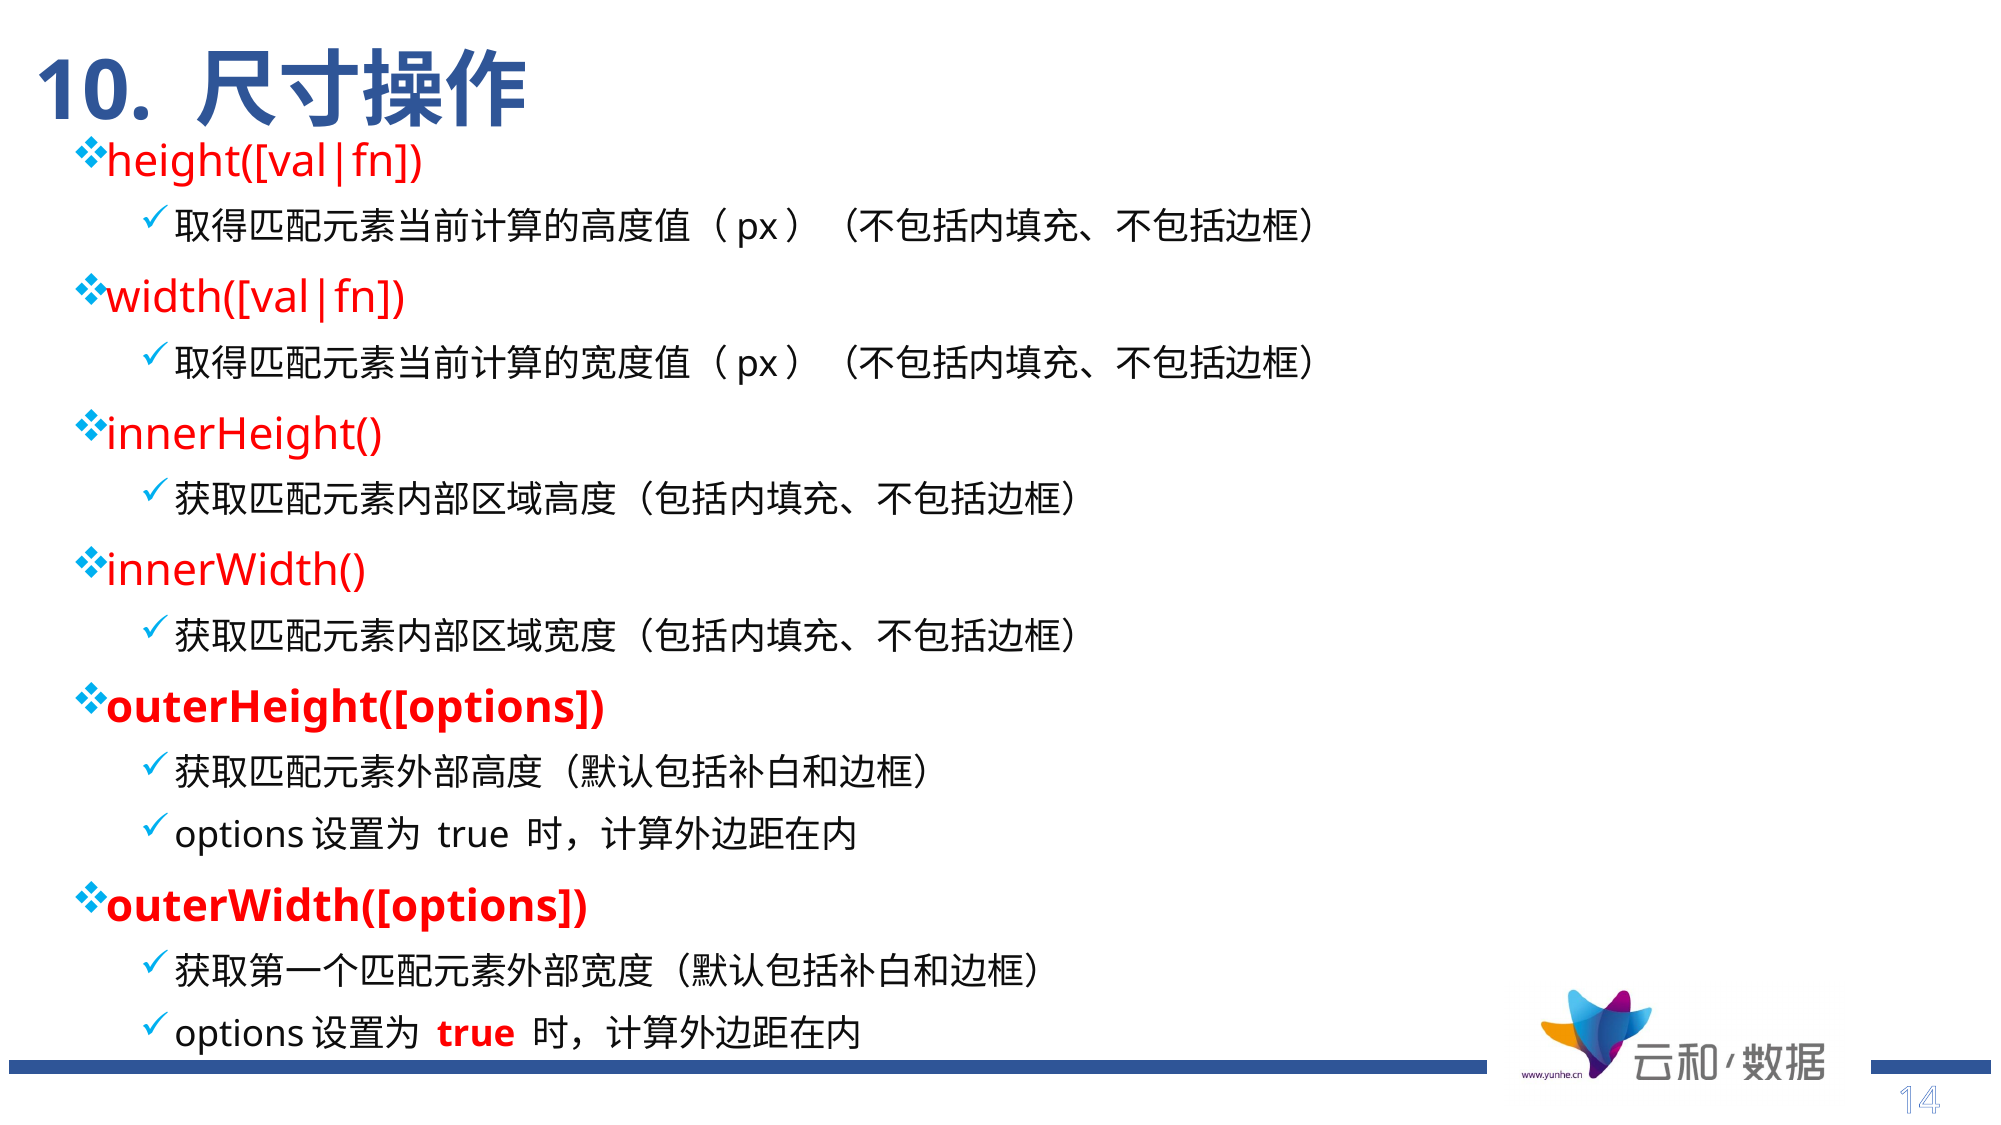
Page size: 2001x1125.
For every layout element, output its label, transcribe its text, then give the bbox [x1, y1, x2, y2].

list height([val|fn]) 取得匹配元素当前计算的高度值（px）（不包括内填充、不包括边框） width([val|fn]) 取得匹配元素当前计算的宽度值（px）（不包括内填充、不包括边框） innerHeight() 获取匹配元素内部区域高度（包括内填充、不包括边框） innerWidth() 获取匹配元素内部区域宽度（包括内填充、不包括边框） outerHeight([options]) 获取匹配元素外部高度（默认包括补白和边框） options设置为 true 时，计算外边距在内 outerWidth([options]) 获取第一个匹配元素外部宽度（默认包括补白和边框） options设置为 true 时，计算外边距在内 [56, 102, 1994, 1070]
picture [1504, 1070, 1845, 1106]
title 10. 尺寸操作 [19, 0, 1745, 201]
